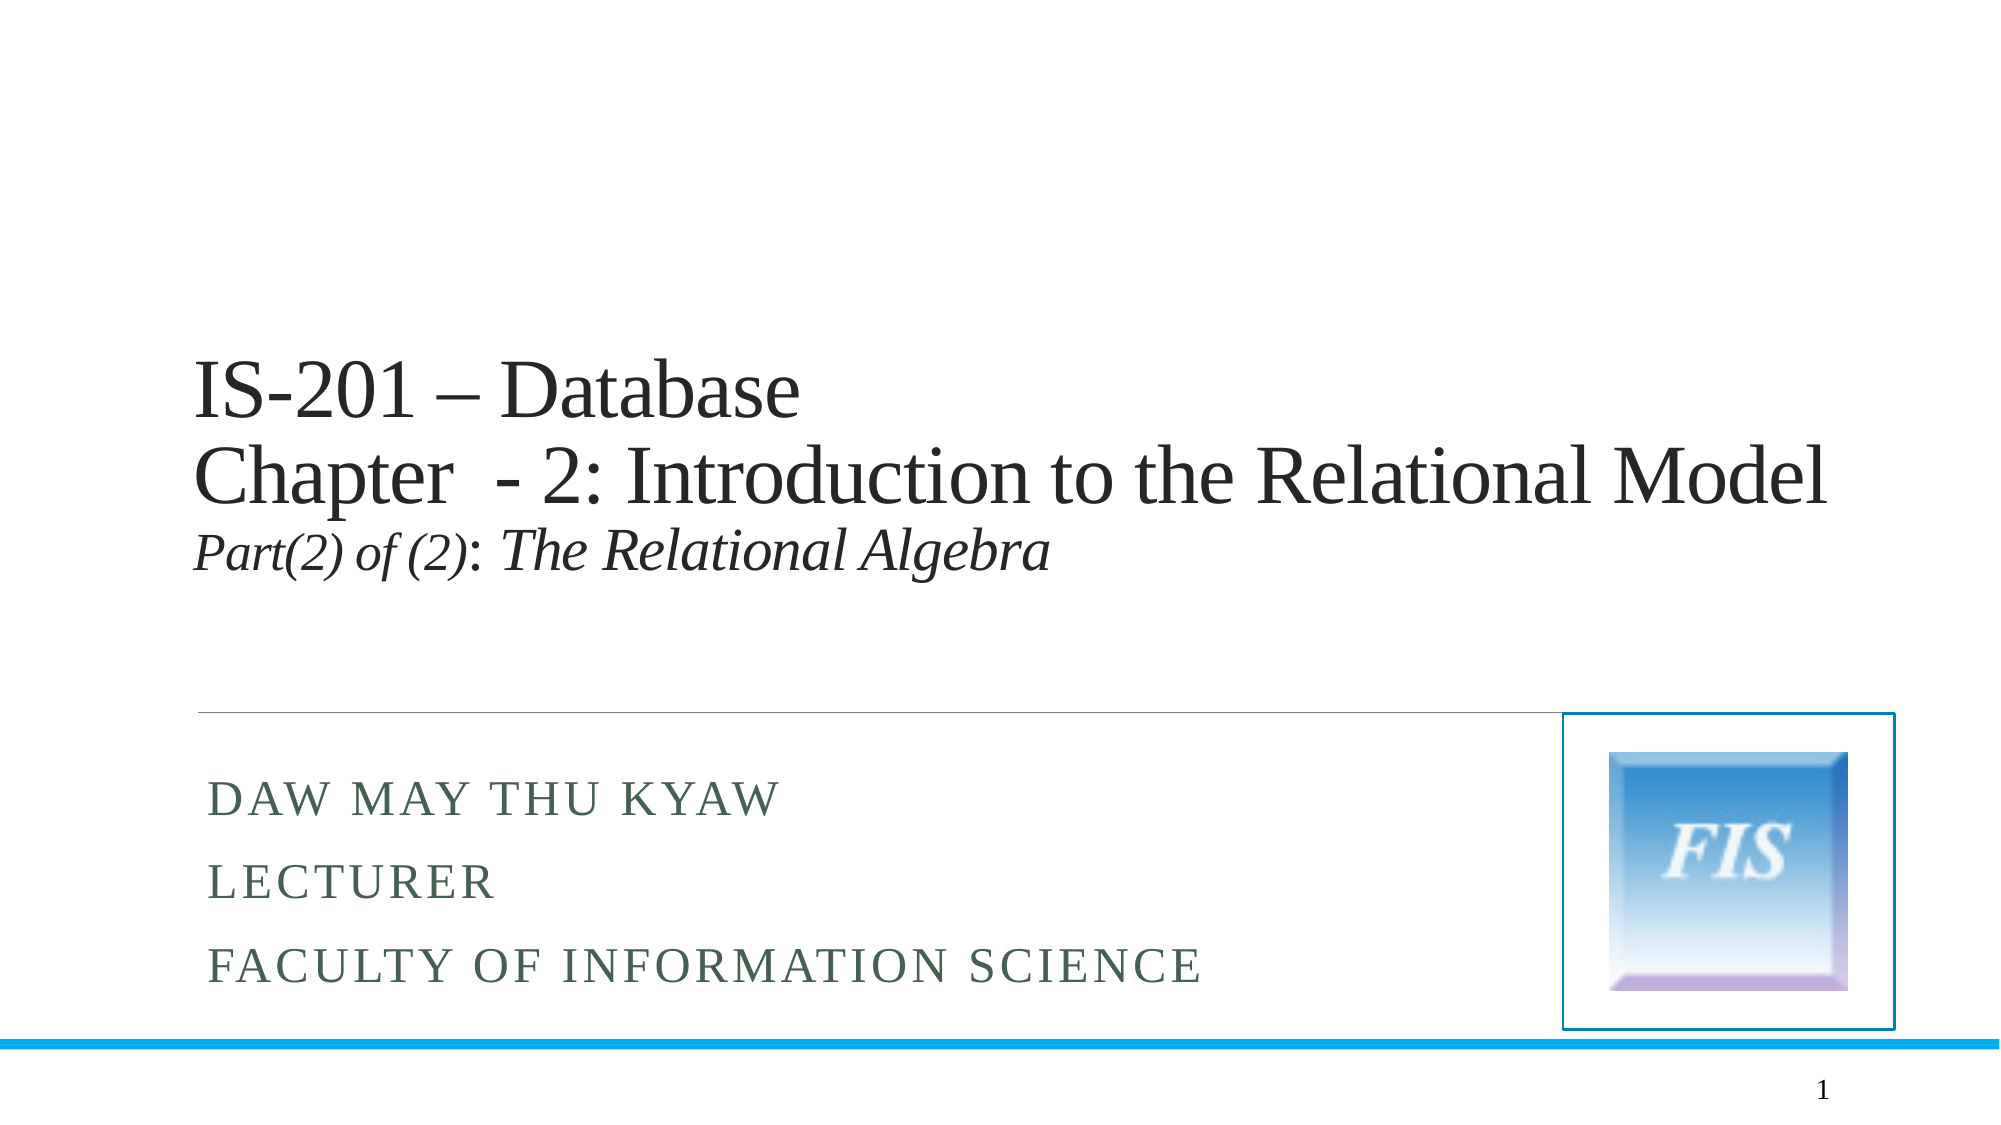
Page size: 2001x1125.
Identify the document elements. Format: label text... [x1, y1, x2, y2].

subtitle DAW MAY THU KYAW LECTURER Faculty of Information Science [191, 765, 1425, 980]
picture [1609, 752, 1848, 991]
text_box [1562, 712, 1896, 1031]
text_box IS-201 – Database Chapter - 2: Introduction to the Relational Model Part(2) of (2): The Relational Algebra [178, 308, 1895, 624]
